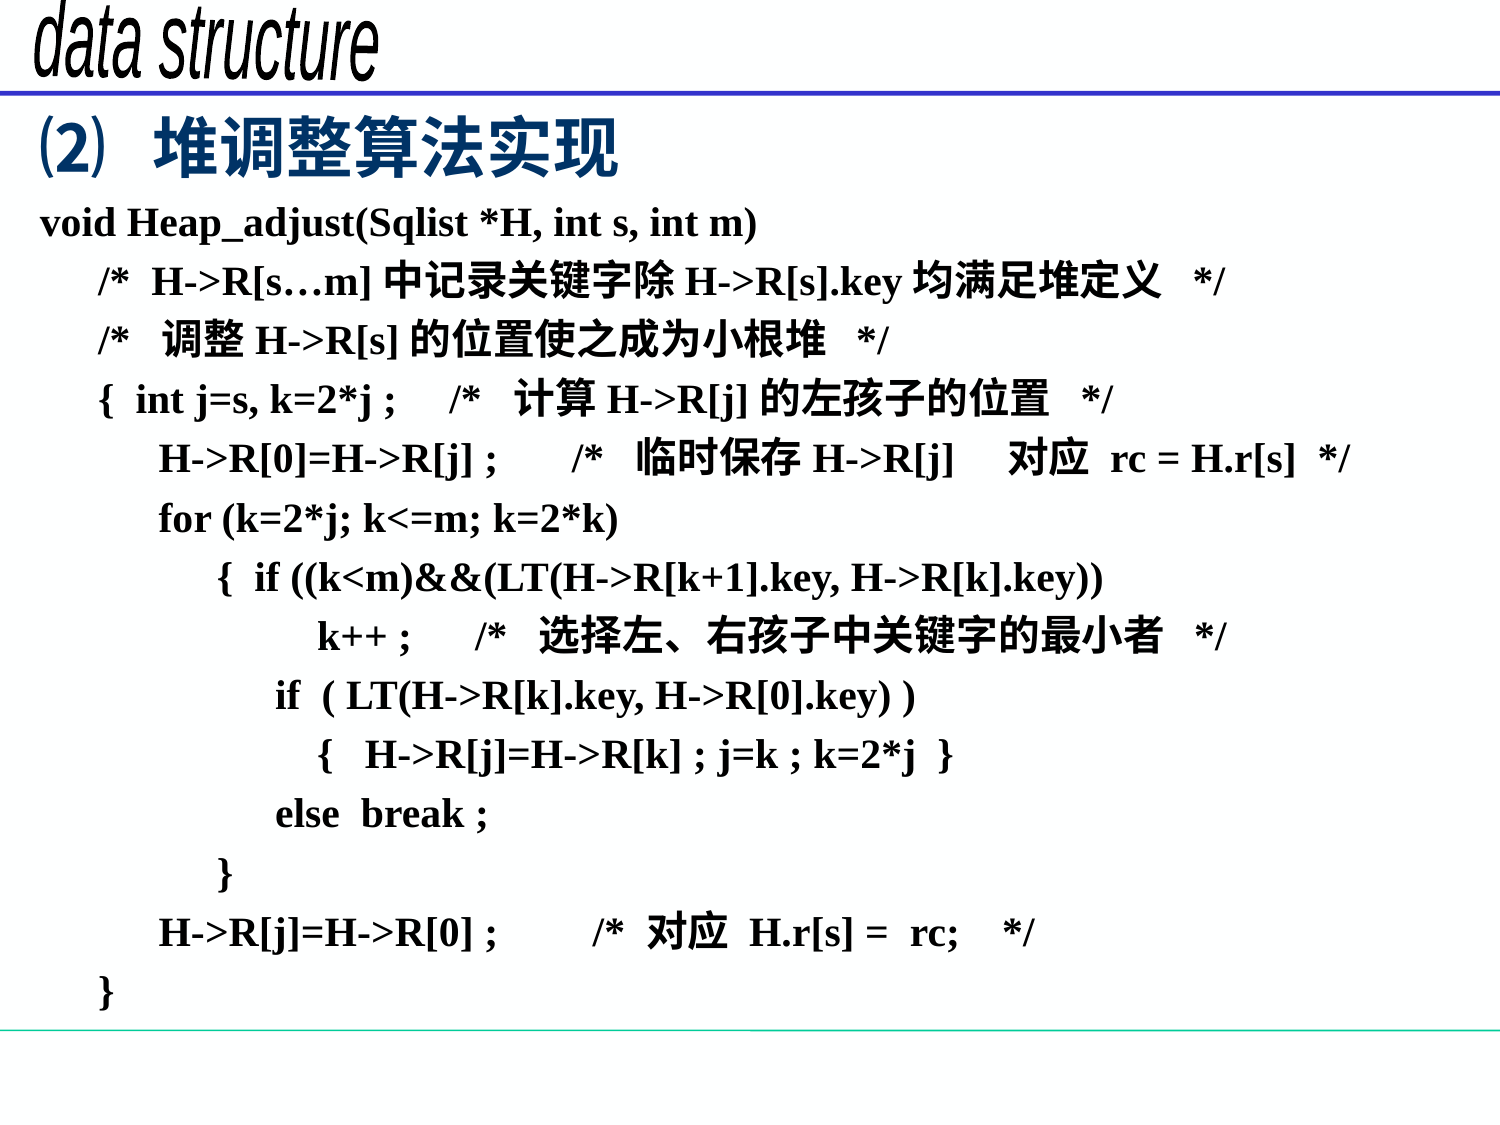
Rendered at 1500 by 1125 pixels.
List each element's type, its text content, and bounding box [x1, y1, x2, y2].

text_box ⑵ 堆调整算法实现 void Heap_adjust(Sqlist *H, int s, int m) /* H->R[s…m]中记录关键字除H->R[s].key均满足堆定义 */ /* 调整H->R[s]的位置使之成为小根堆 */ { int j=s, k=2*j ; /* 计算H->R[j]的左孩子的位置 */ H->R[0]=H->R[j] ; /* 临时保存H->R[j] 对应 rc = H.r[s] */ for (k=2*j; k<=m; k=2*k) { if ((k<m)&&(LT(H->R[k+1].key, H->R[k].key)) k++ ; /* 选择左、右孩子中关键字的最小者 */ if ( LT(H->R[k].key, H->R[0].key) ) { H->R[j]=H->R[k] ; j=k ; k=2*j } else break ; } H->R[j]=H->R[0] ; /* 对应 H.r[s] = rc; */ } [24, 90, 1475, 1106]
